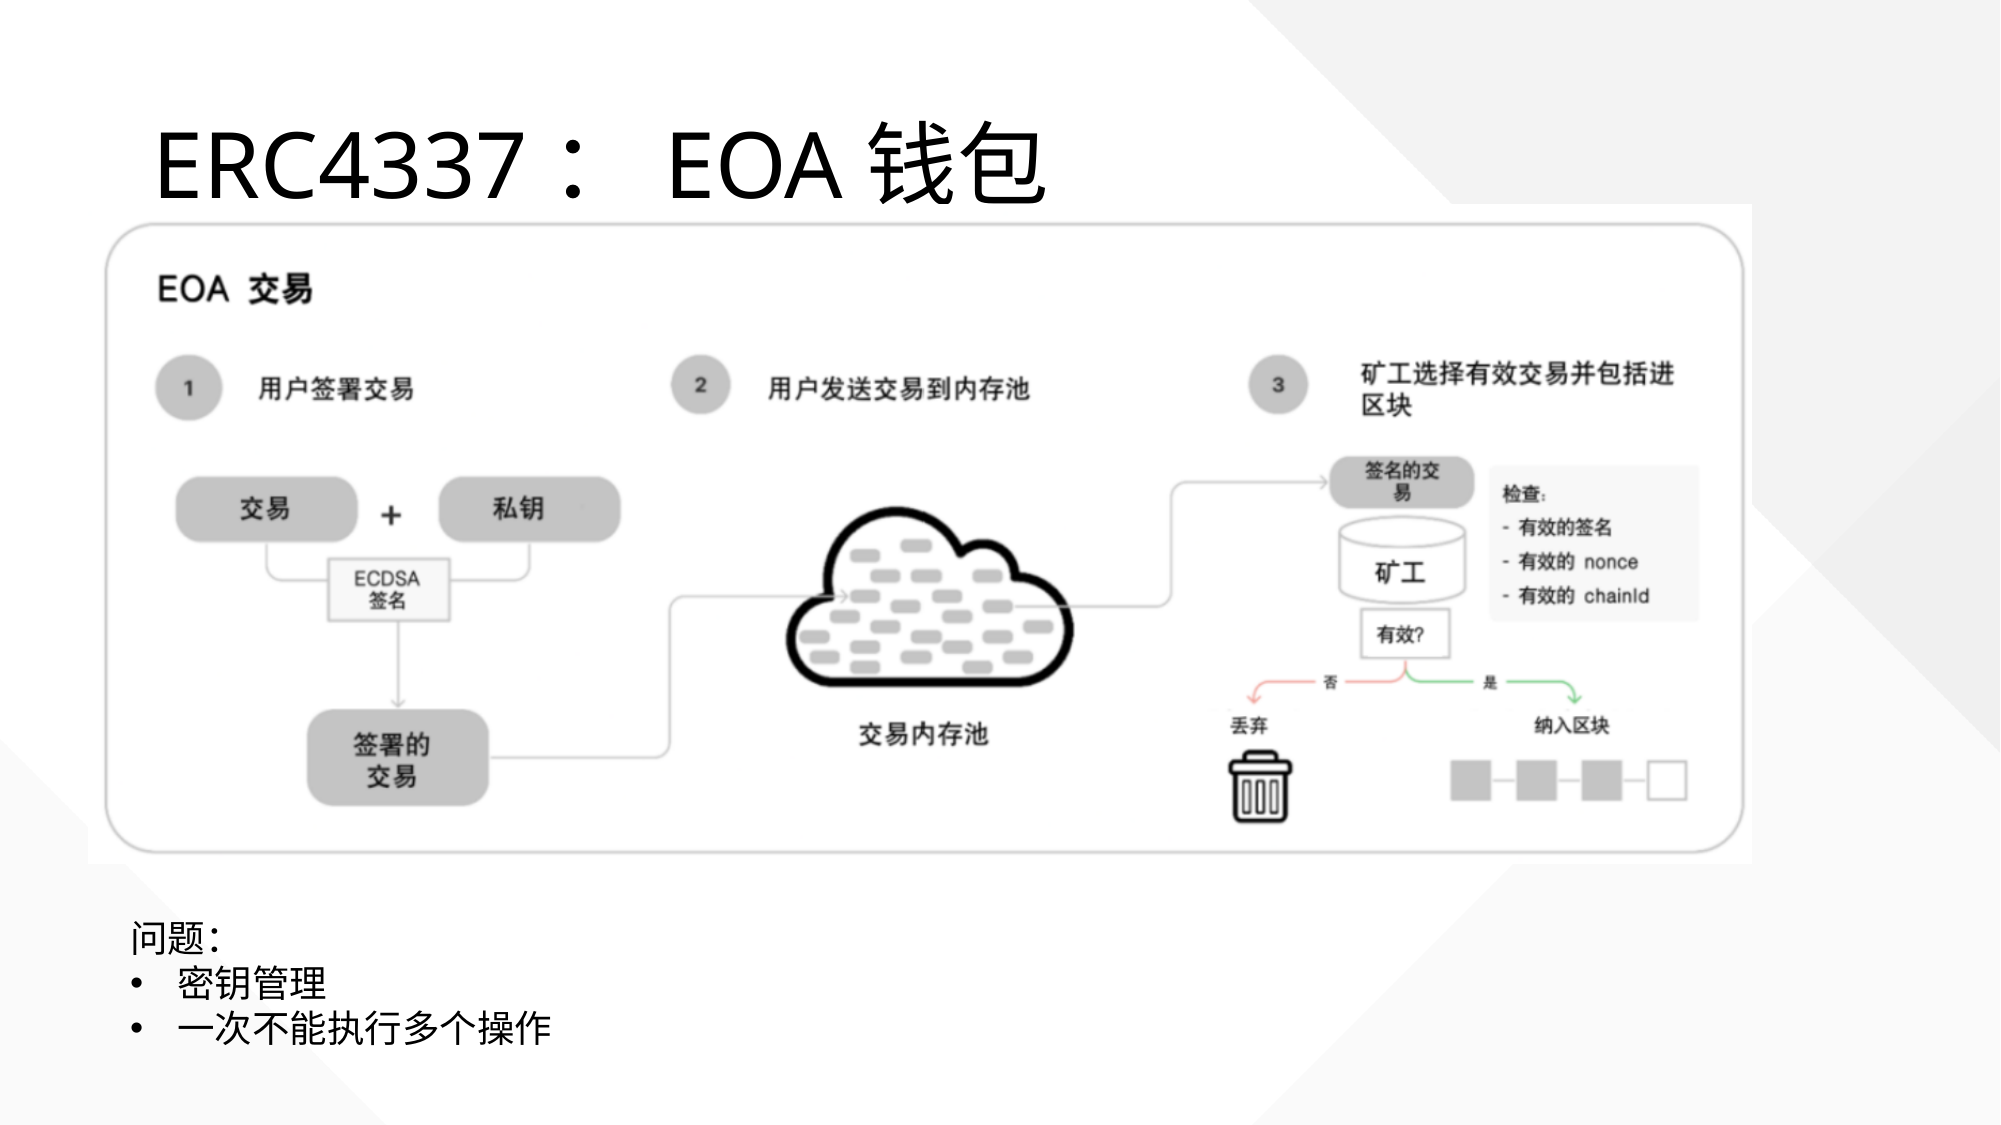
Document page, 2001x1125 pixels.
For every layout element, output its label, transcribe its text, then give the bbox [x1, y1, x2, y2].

picture [0, 0, 2001, 1125]
title ERC4337：EOA钱包 [137, 59, 1863, 278]
text_box 问题： 密钥管理 一次不能执行多个操作 [115, 907, 568, 1058]
